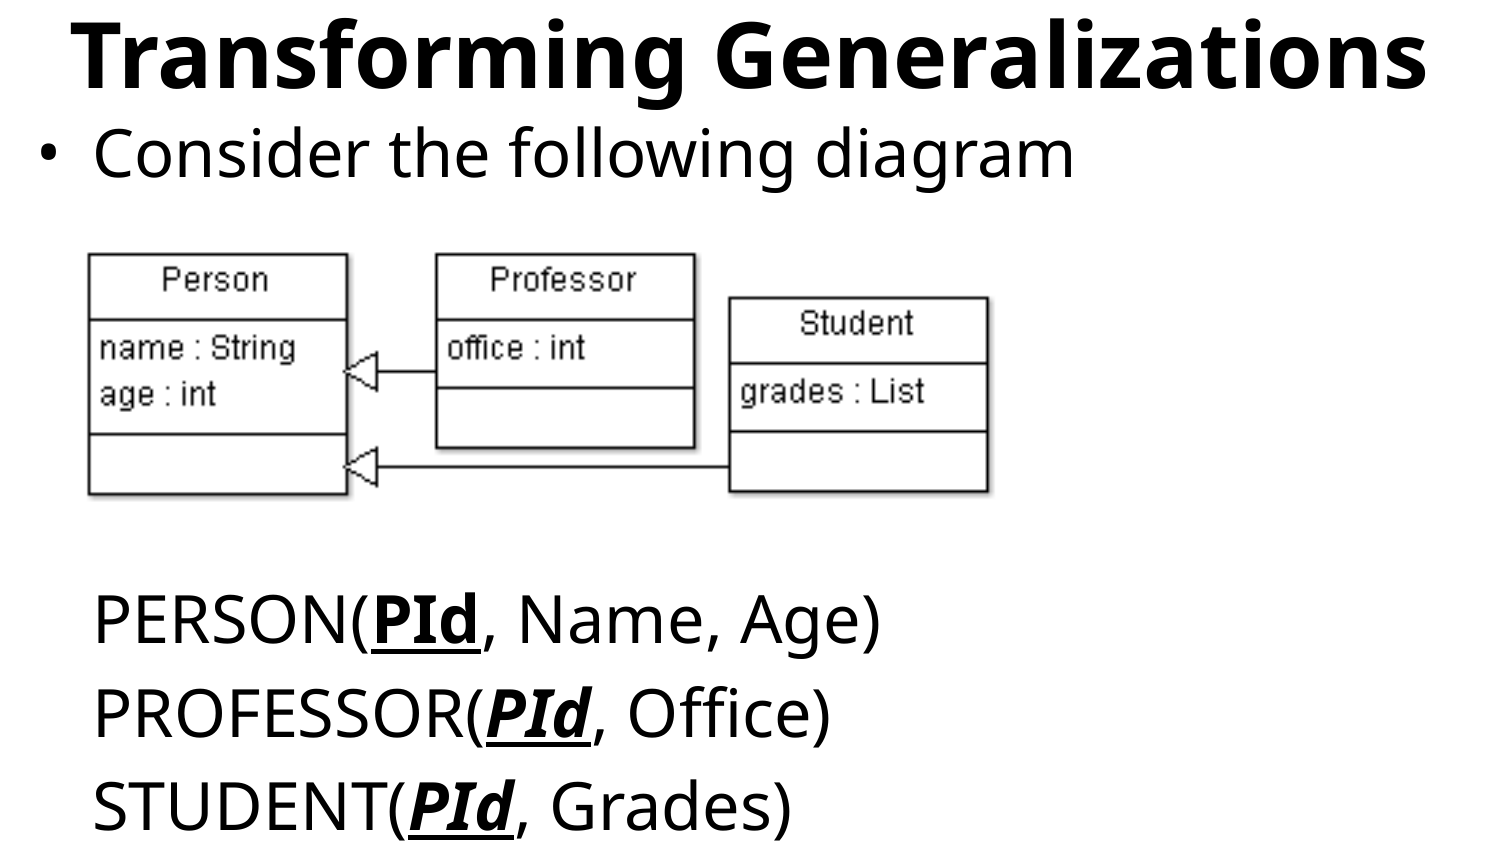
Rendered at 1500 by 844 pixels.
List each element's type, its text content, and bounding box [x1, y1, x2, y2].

title Transforming Generalizations [0, 0, 1500, 104]
list Consider the following diagram PERSON(PId, Name, Age) PROFESSOR(PId, Office) STUDENT(PId, Grades) Base has common fields, but 1-1 with derived [21, 103, 1500, 844]
picture [74, 243, 1006, 510]
